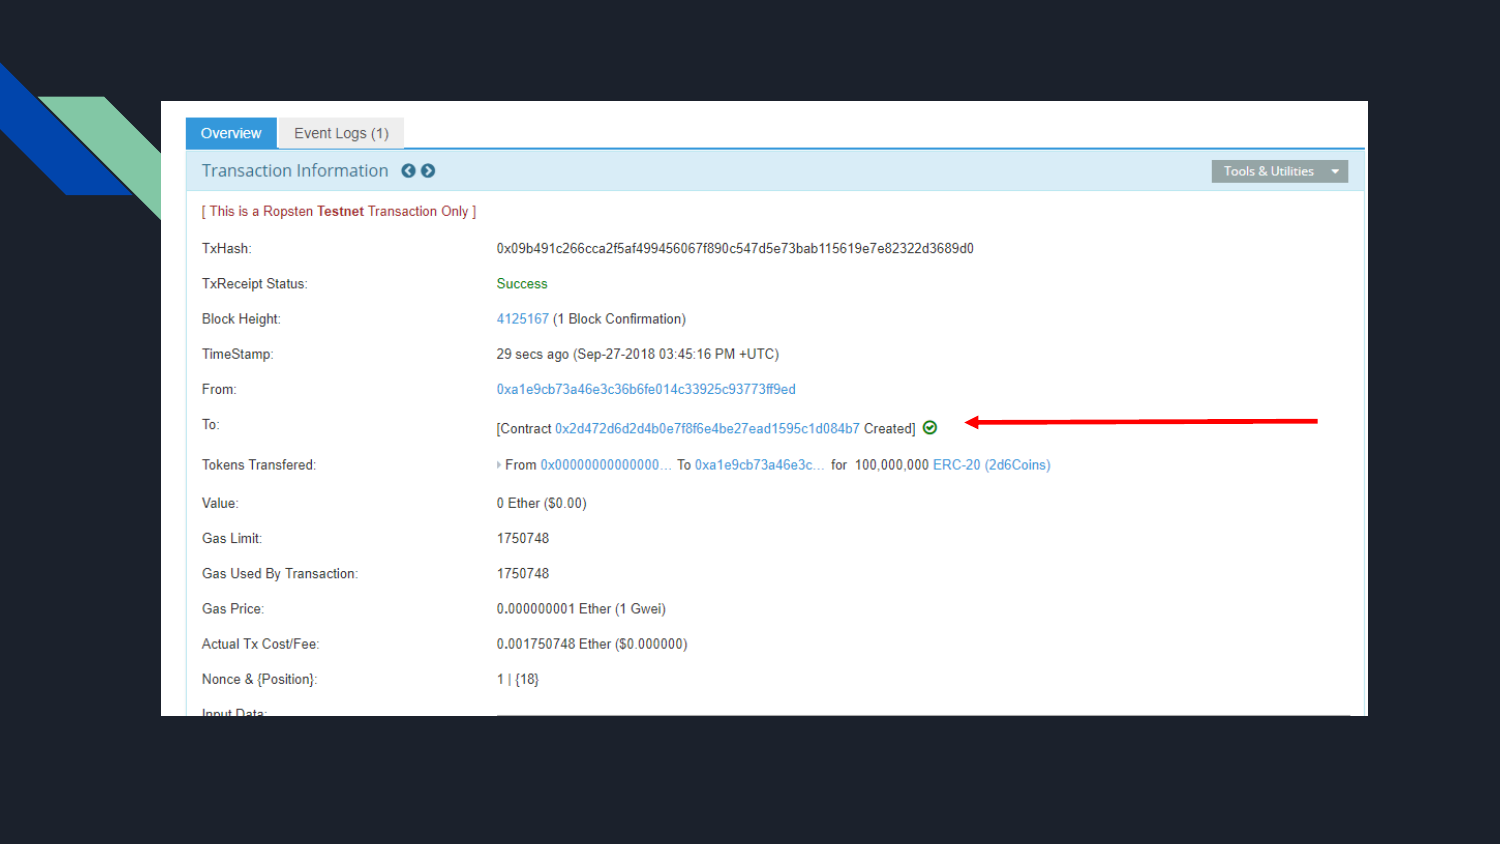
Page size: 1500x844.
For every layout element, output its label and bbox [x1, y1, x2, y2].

picture [160, 101, 1368, 717]
